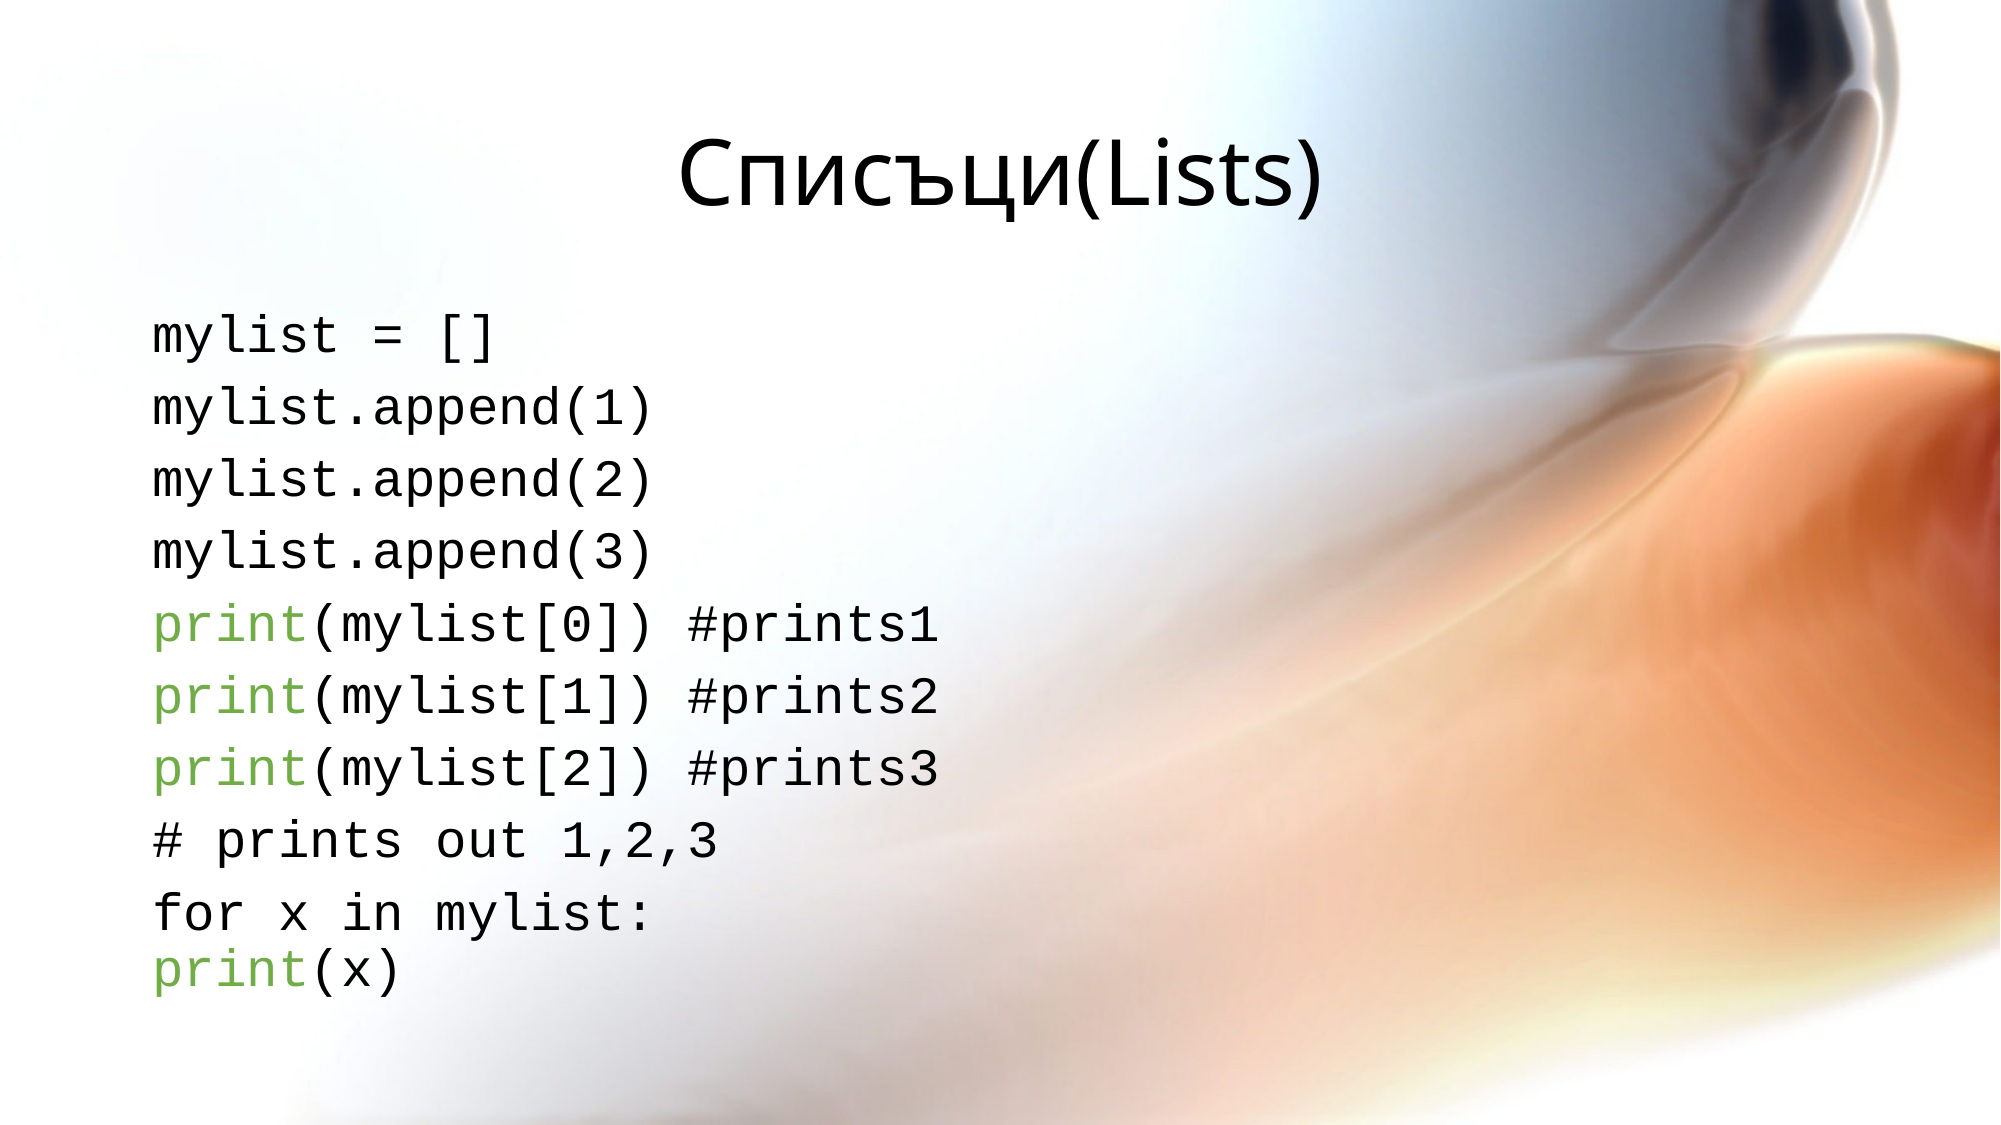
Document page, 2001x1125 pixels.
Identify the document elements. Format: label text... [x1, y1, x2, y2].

title Списъци(Lists) [137, 59, 1863, 278]
list mylist = [] mylist.append(1) mylist.append(2) mylist.append(3) print(mylist[0]) #prints1 print(mylist[1]) #prints2 print(mylist[2]) #prints3 # prints out 1,2,3 for x in mylist: print(x) [137, 299, 988, 1014]
picture [0, 0, 2001, 1125]
